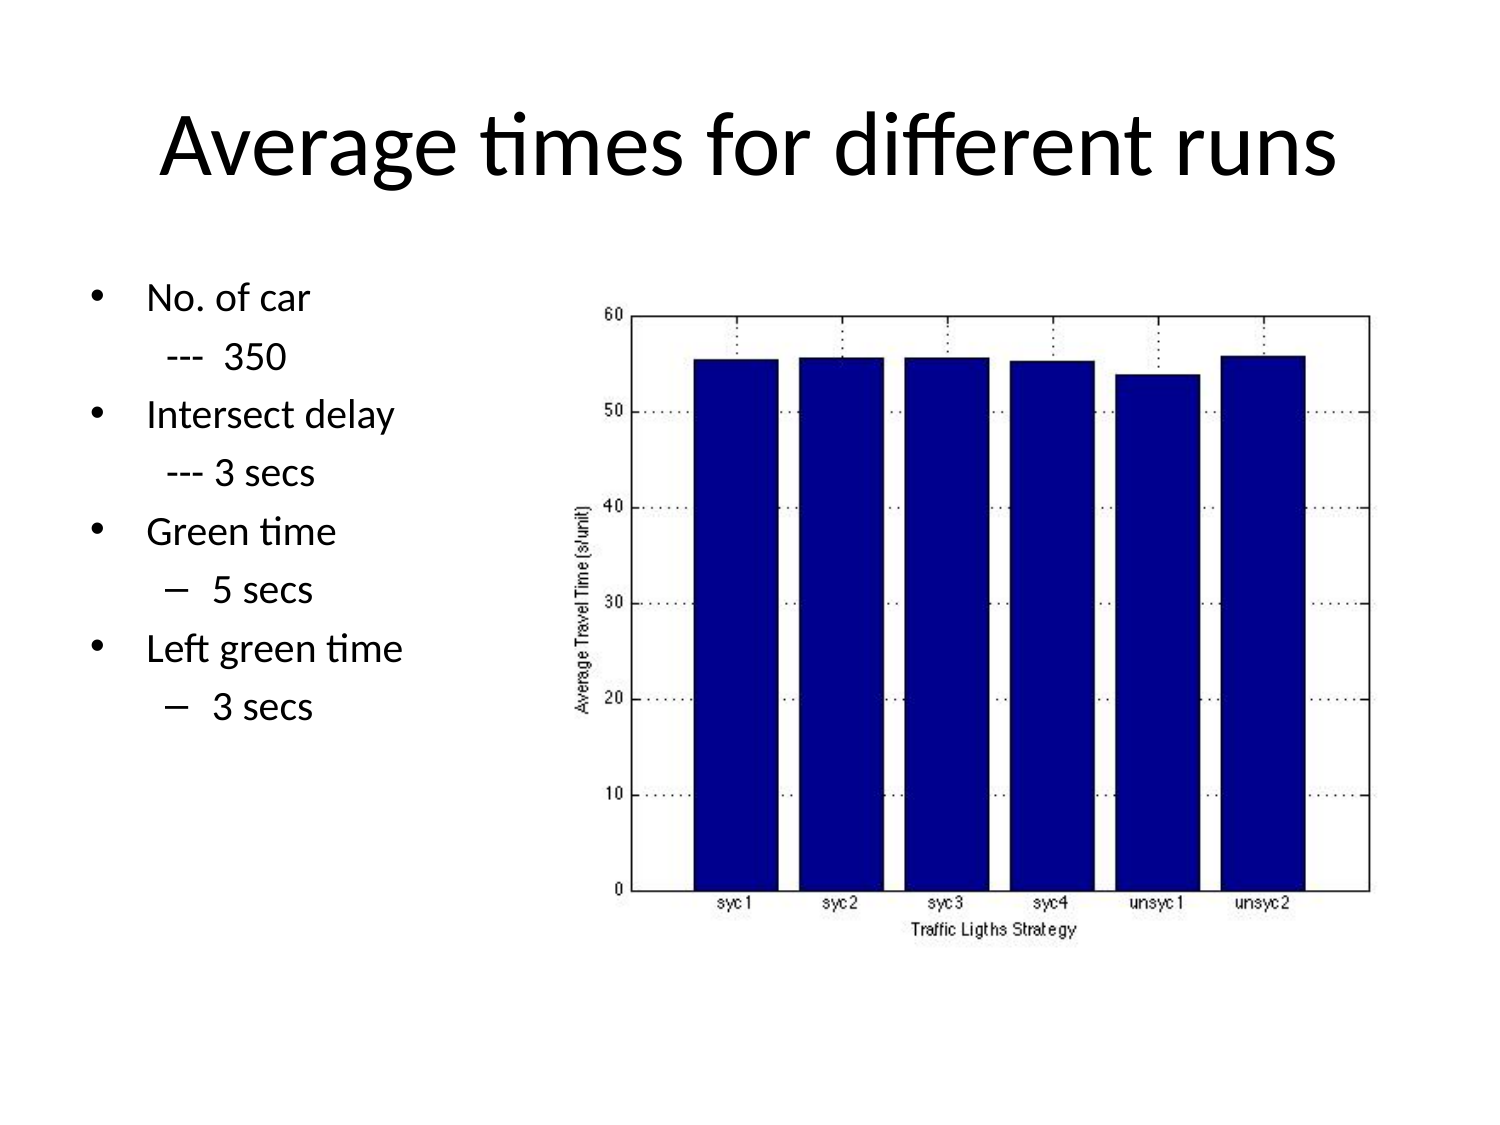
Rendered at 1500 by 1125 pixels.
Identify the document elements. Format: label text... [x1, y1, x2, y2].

list No. of car --- 350 Intersect delay --- 3 secs Green time 5 secs Left green time 3 secs [75, 262, 529, 1005]
title Average times for different runs [75, 45, 1425, 233]
picture [506, 262, 1459, 968]
